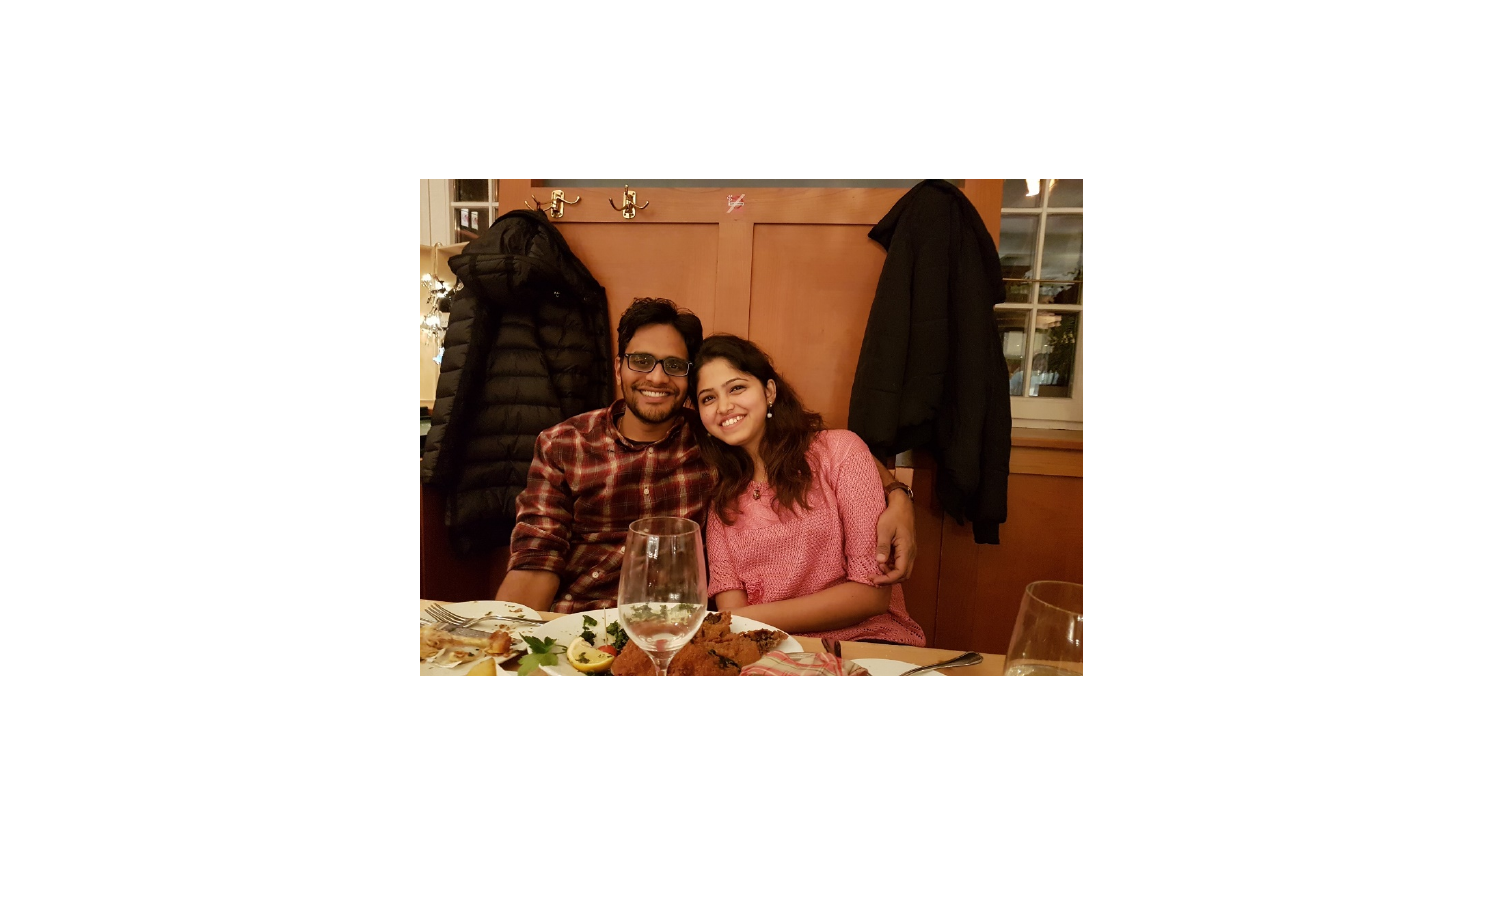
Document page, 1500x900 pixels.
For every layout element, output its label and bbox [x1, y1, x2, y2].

picture [420, 179, 1083, 676]
